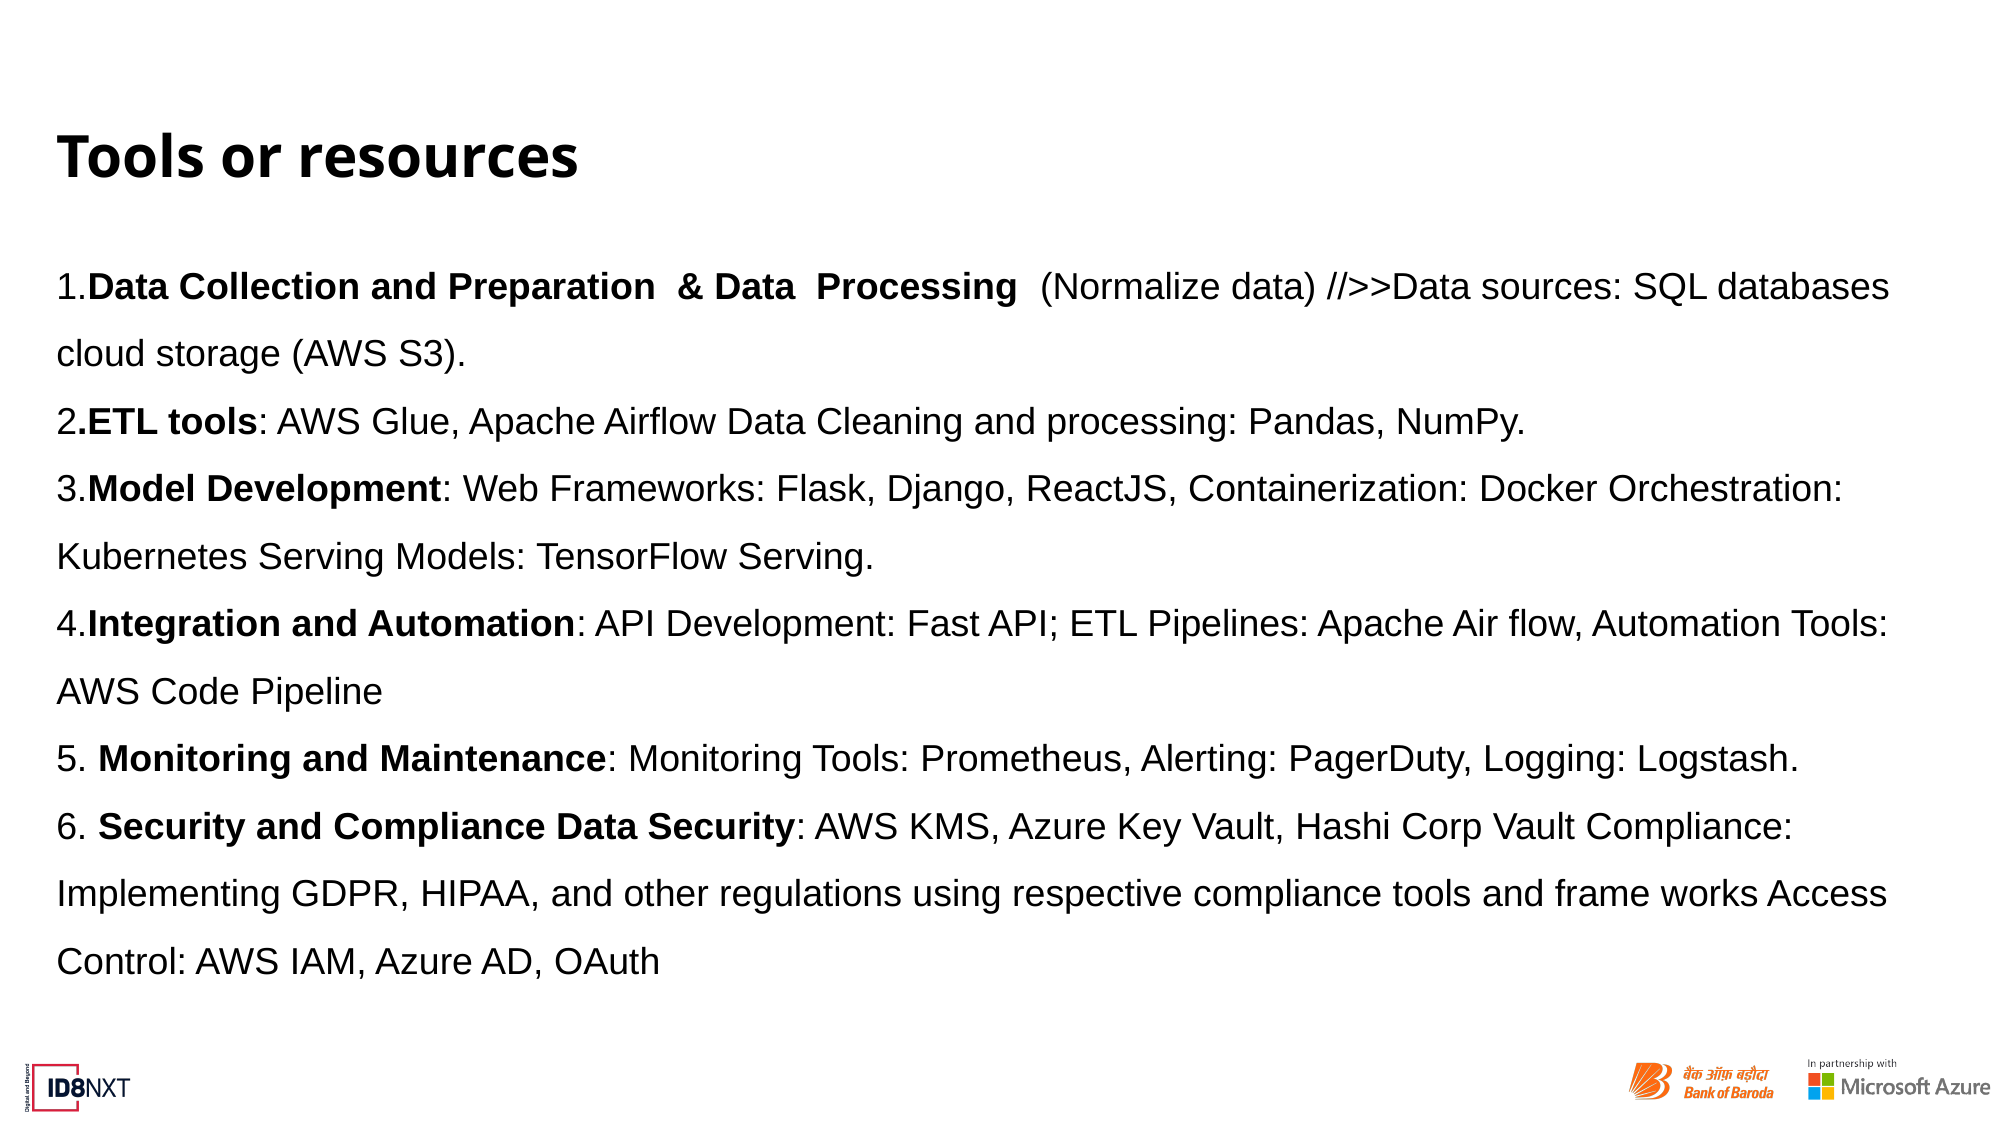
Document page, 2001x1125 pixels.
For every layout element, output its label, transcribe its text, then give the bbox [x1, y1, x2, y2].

picture [1806, 1057, 1992, 1102]
picture [1628, 1041, 1776, 1125]
title Tools or resources [41, 104, 1481, 199]
picture [17, 1052, 138, 1123]
text_box 1.Data Collection and Preparation & Data Processing (Normalize data) //>>Data sources: SQL databases cloud storage (AWS S3). 2.ETL tools: AWS Glue, Apache Airflow Data Cleaning and processing: Pandas, NumPy. 3.Model Development: Web Frameworks: Flask, Django, ReactJS, Containerization: Docker Orchestration: Kubernetes Serving Models: TensorFlow Serving. 4.Integration and Automation: API Development: Fast API; ETL Pipelines: Apache Air flow, Automation Tools: AWS Code Pipeline 5. Monitoring and Maintenance: Monitoring Tools: Prometheus, Alerting: PagerDuty, Logging: Logstash. 6. Security and Compliance Data Security: AWS KMS, Azure Key Vault, Hashi Corp Vault Compliance: Implementing GDPR, HIPAA, and other regulations using respective compliance tools and frame works Access Control: AWS IAM, Azure AD, OAuth [41, 224, 1970, 977]
